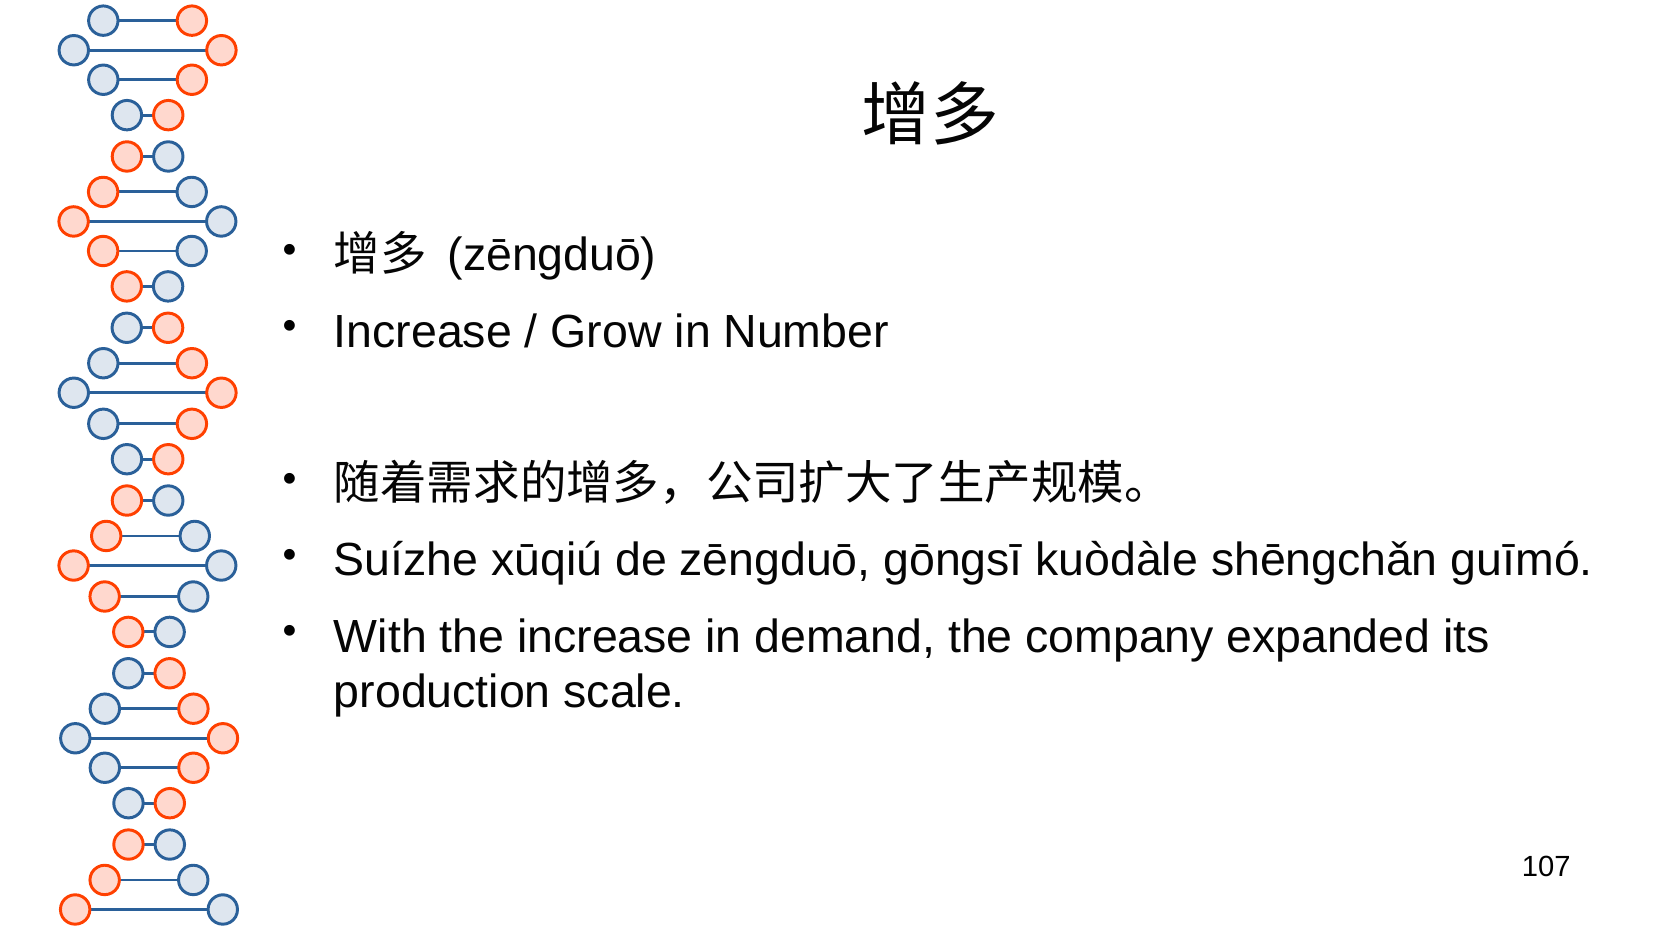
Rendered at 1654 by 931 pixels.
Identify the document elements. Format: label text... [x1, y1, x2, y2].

title 增多 [265, 35, 1595, 189]
slide_number 107 [1185, 847, 1571, 912]
list 增多 (zēngduō) Increase / Grow in Number 随着需求的增多，公司扩大了生产规模。 Suízhe xūqiú de zēngduō, gōngsī kuòdàle shēngchǎn guīmó. With the increase in demand, the company expanded its production scale. [265, 224, 1595, 764]
